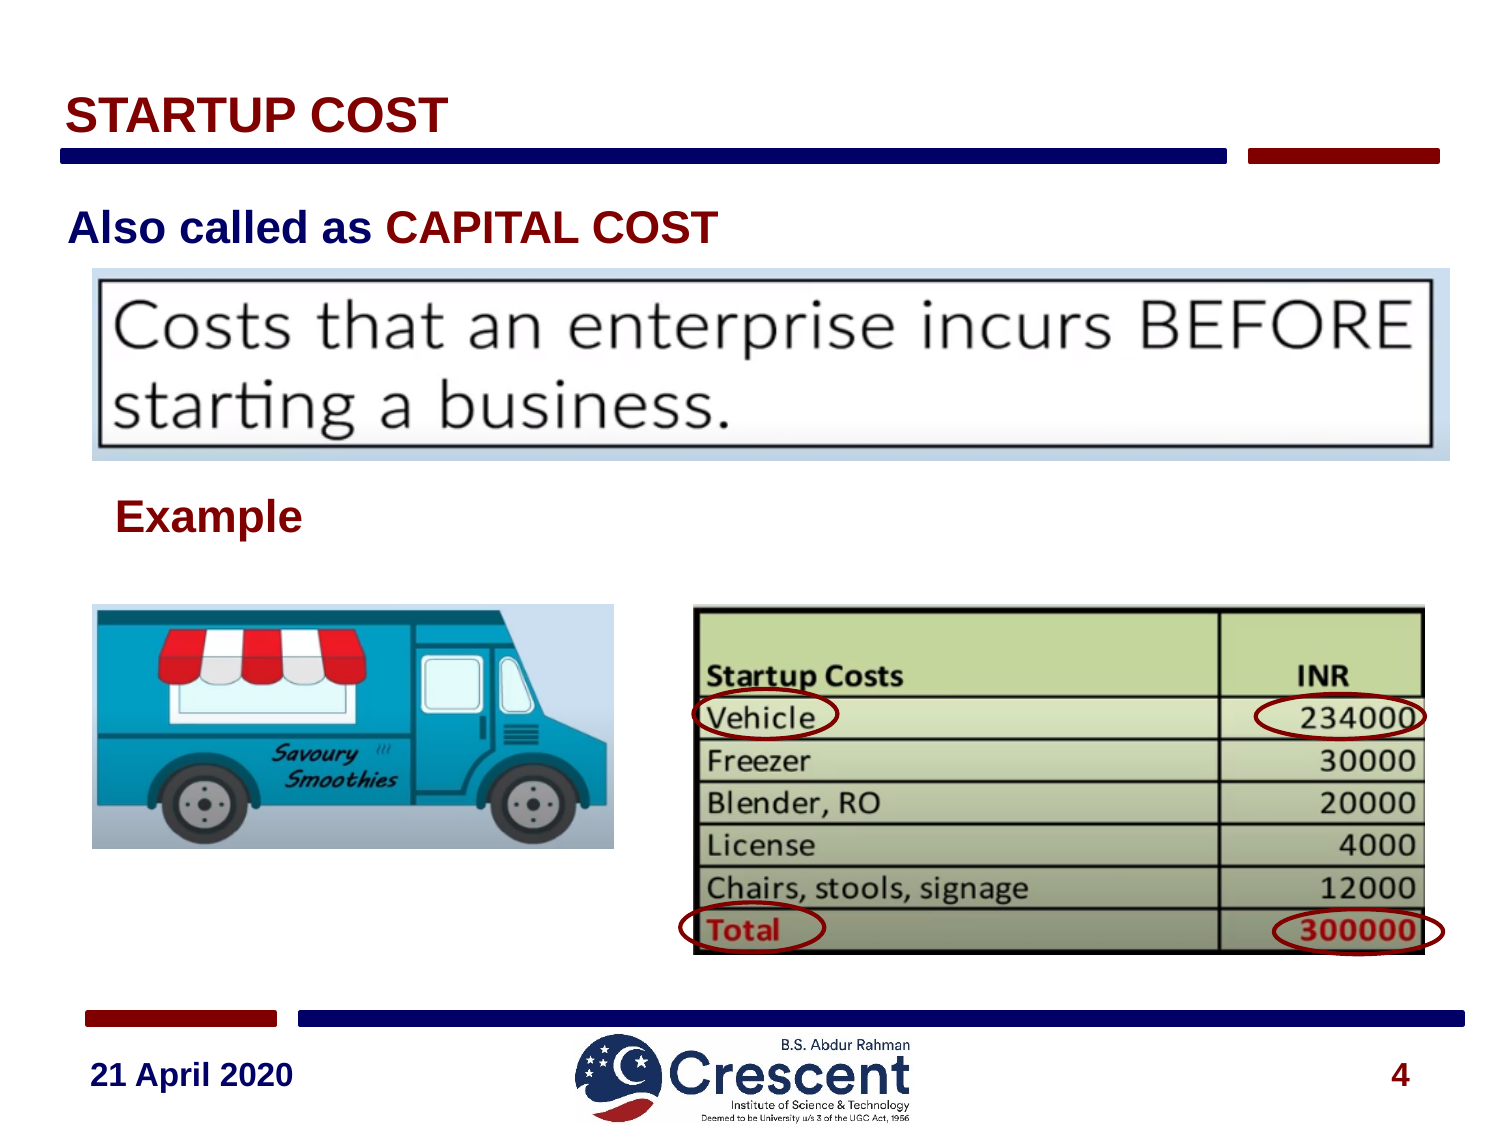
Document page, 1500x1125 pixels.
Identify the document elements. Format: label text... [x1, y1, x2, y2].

text_box STARTUP COST [49, 74, 1263, 150]
text_box Also called as CAPITAL COST [52, 162, 1453, 260]
text_box Example [99, 479, 575, 550]
picture [693, 603, 1426, 955]
text_box [1248, 148, 1440, 162]
text_box [60, 148, 1227, 164]
picture [91, 268, 1451, 461]
slide_number 4 [1374, 1042, 1425, 1103]
text_box [1430, 917, 1446, 947]
text_box [298, 1010, 1465, 1027]
text_box [85, 1010, 277, 1027]
picture [574, 1033, 913, 1125]
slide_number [75, 1042, 425, 1103]
picture [91, 603, 615, 849]
text_box [678, 913, 688, 942]
